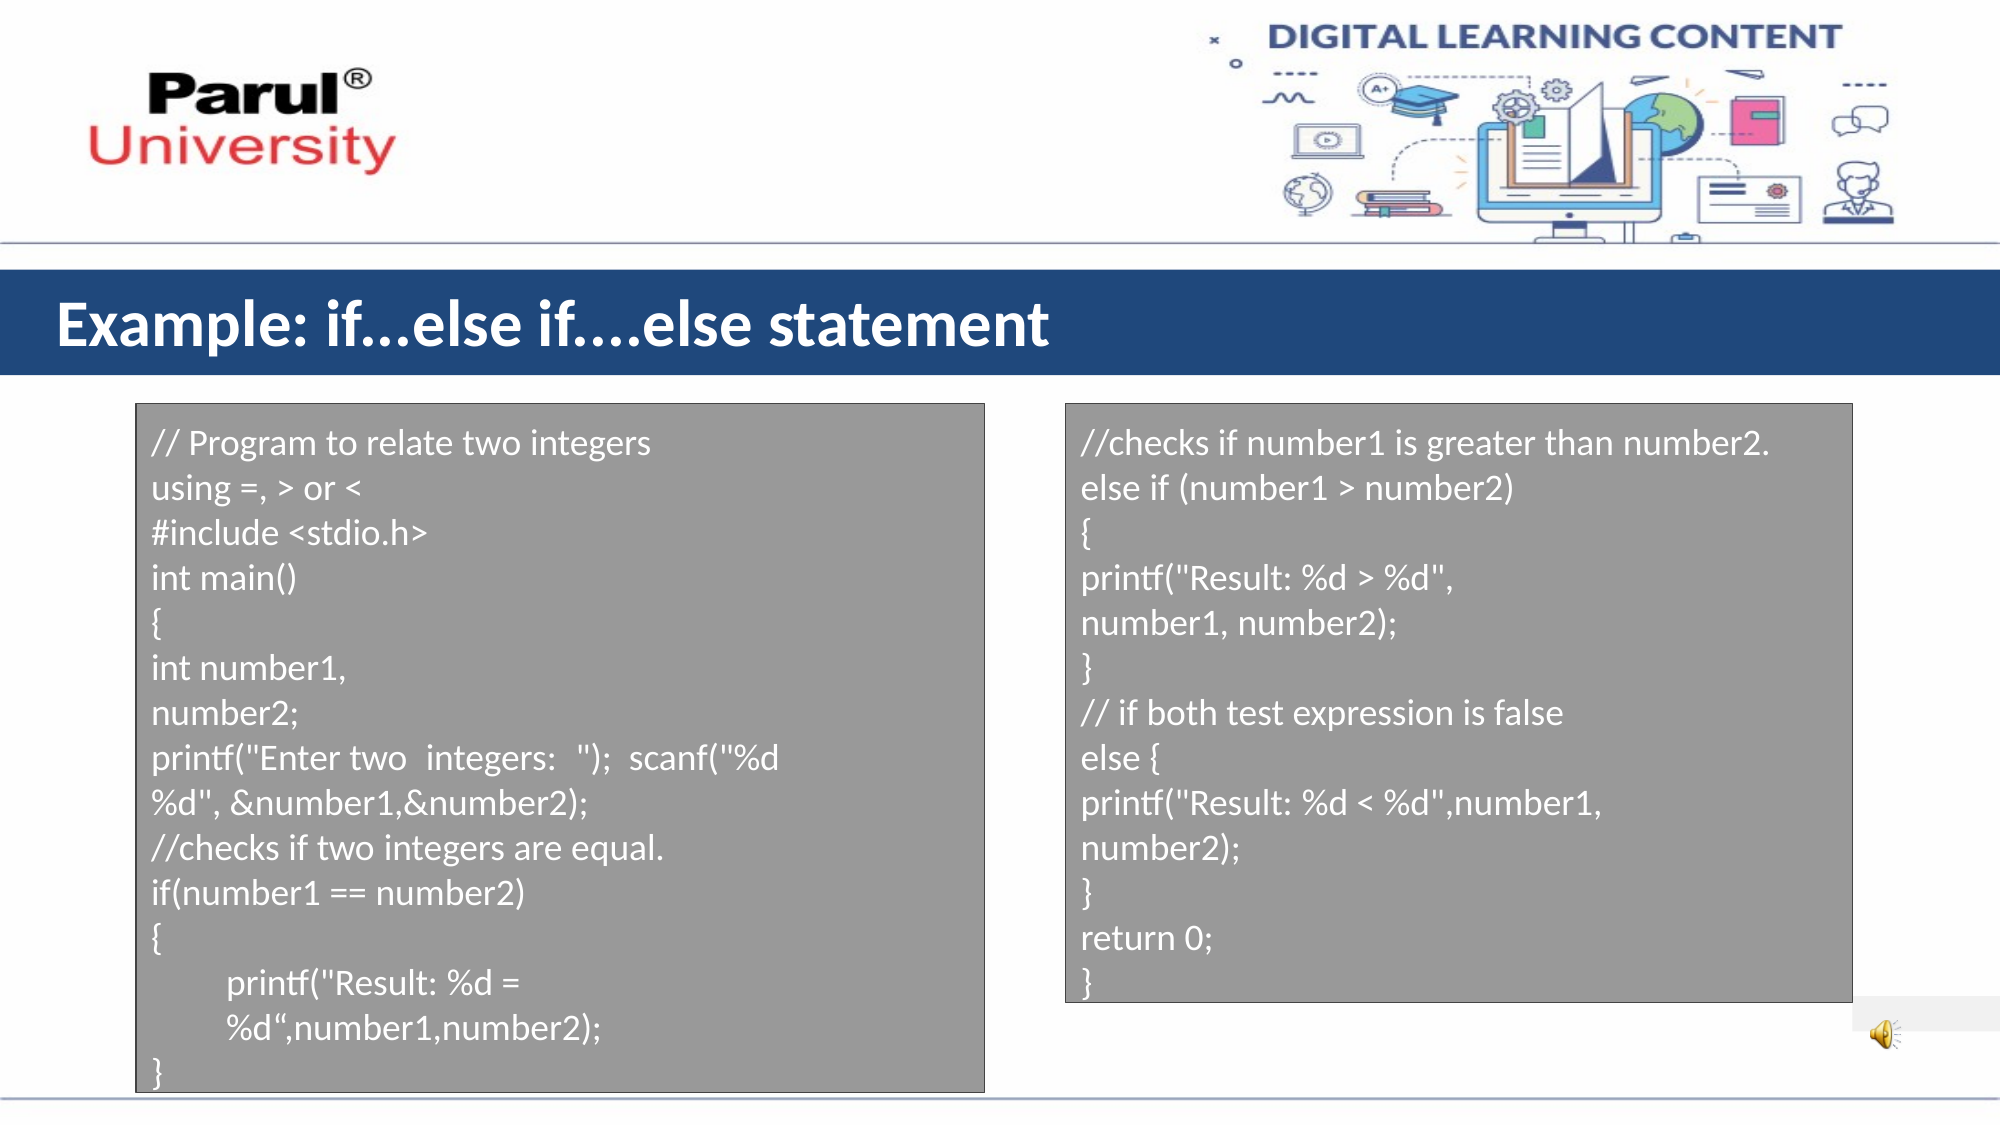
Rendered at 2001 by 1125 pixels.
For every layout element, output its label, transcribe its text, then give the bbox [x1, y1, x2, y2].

text_box //checks if number1 is greater than number2. else if (number1 > number2) { printf("Result: %d > %d", number1, number2); } // if both test expression is false else { printf("Result: %d < %d",number1, number2); } return 0; } [1065, 403, 1853, 1003]
title Example: if...else if....else statement [54, 278, 1066, 469]
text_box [1852, 995, 2000, 1054]
picture [0, 376, 2000, 1125]
picture [1066, 376, 2000, 995]
picture [0, 0, 2000, 269]
text_box // Program to relate two integers using =, > or < #include <stdio.h> int main() { int number1, number2; printf("Enter two integers: "); scanf("%d %d", &number1,&number2); //checks if two integers are equal. if(number1 == number2) { printf("Result: %d = %d“,number1,number2); } [135, 403, 985, 1093]
